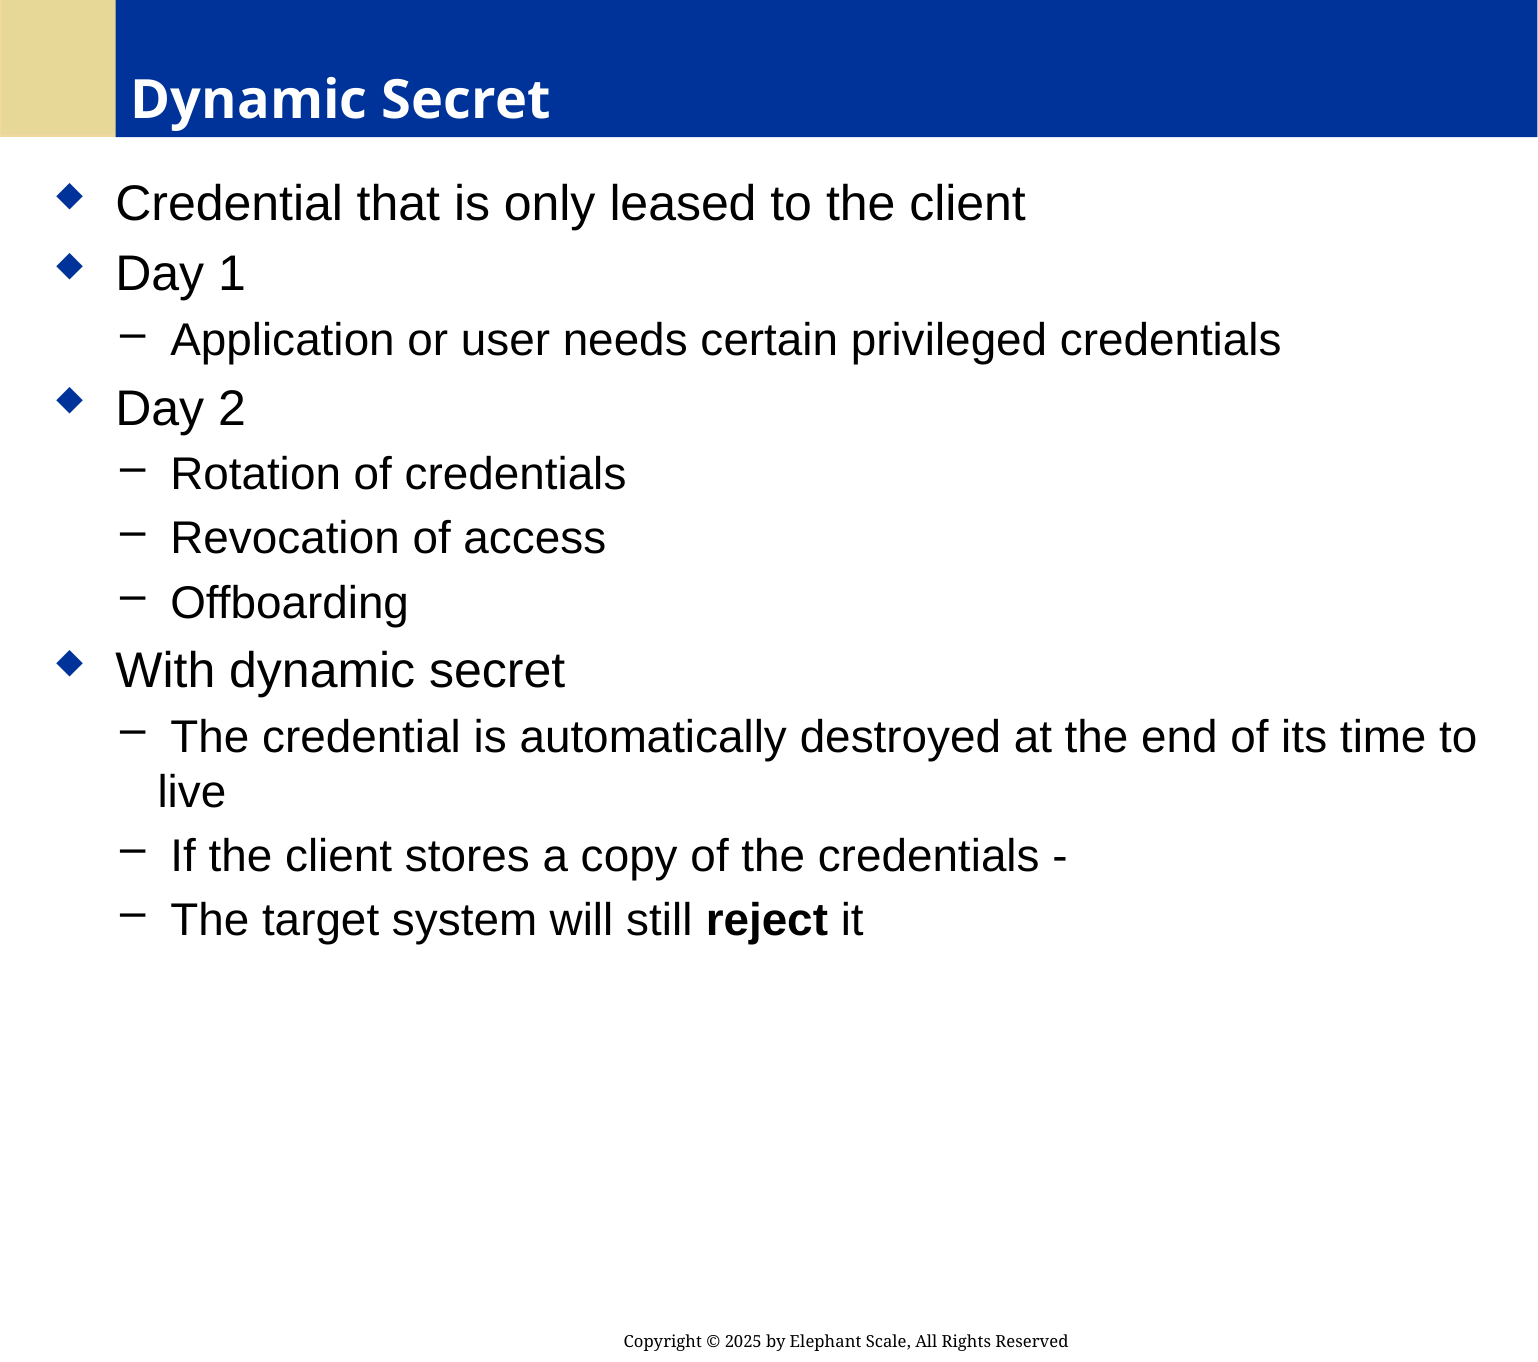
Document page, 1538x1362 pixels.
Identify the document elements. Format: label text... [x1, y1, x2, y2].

picture [0, 0, 115, 137]
list Credential that is only leased to the client Day 1 Application or user needs certain privileged credentials Day 2 Rotation of credentials Revocation of access Offboarding With dynamic secret The credential is automatically destroyed at the end of its time to live If the client stores a copy of the credentials - The target system will still reject it [38, 162, 1500, 1284]
text_box Copyright © 2025 by Elephant Scale, All Rights Reserved [608, 1322, 1085, 1358]
title Dynamic Secret [115, 0, 1538, 138]
